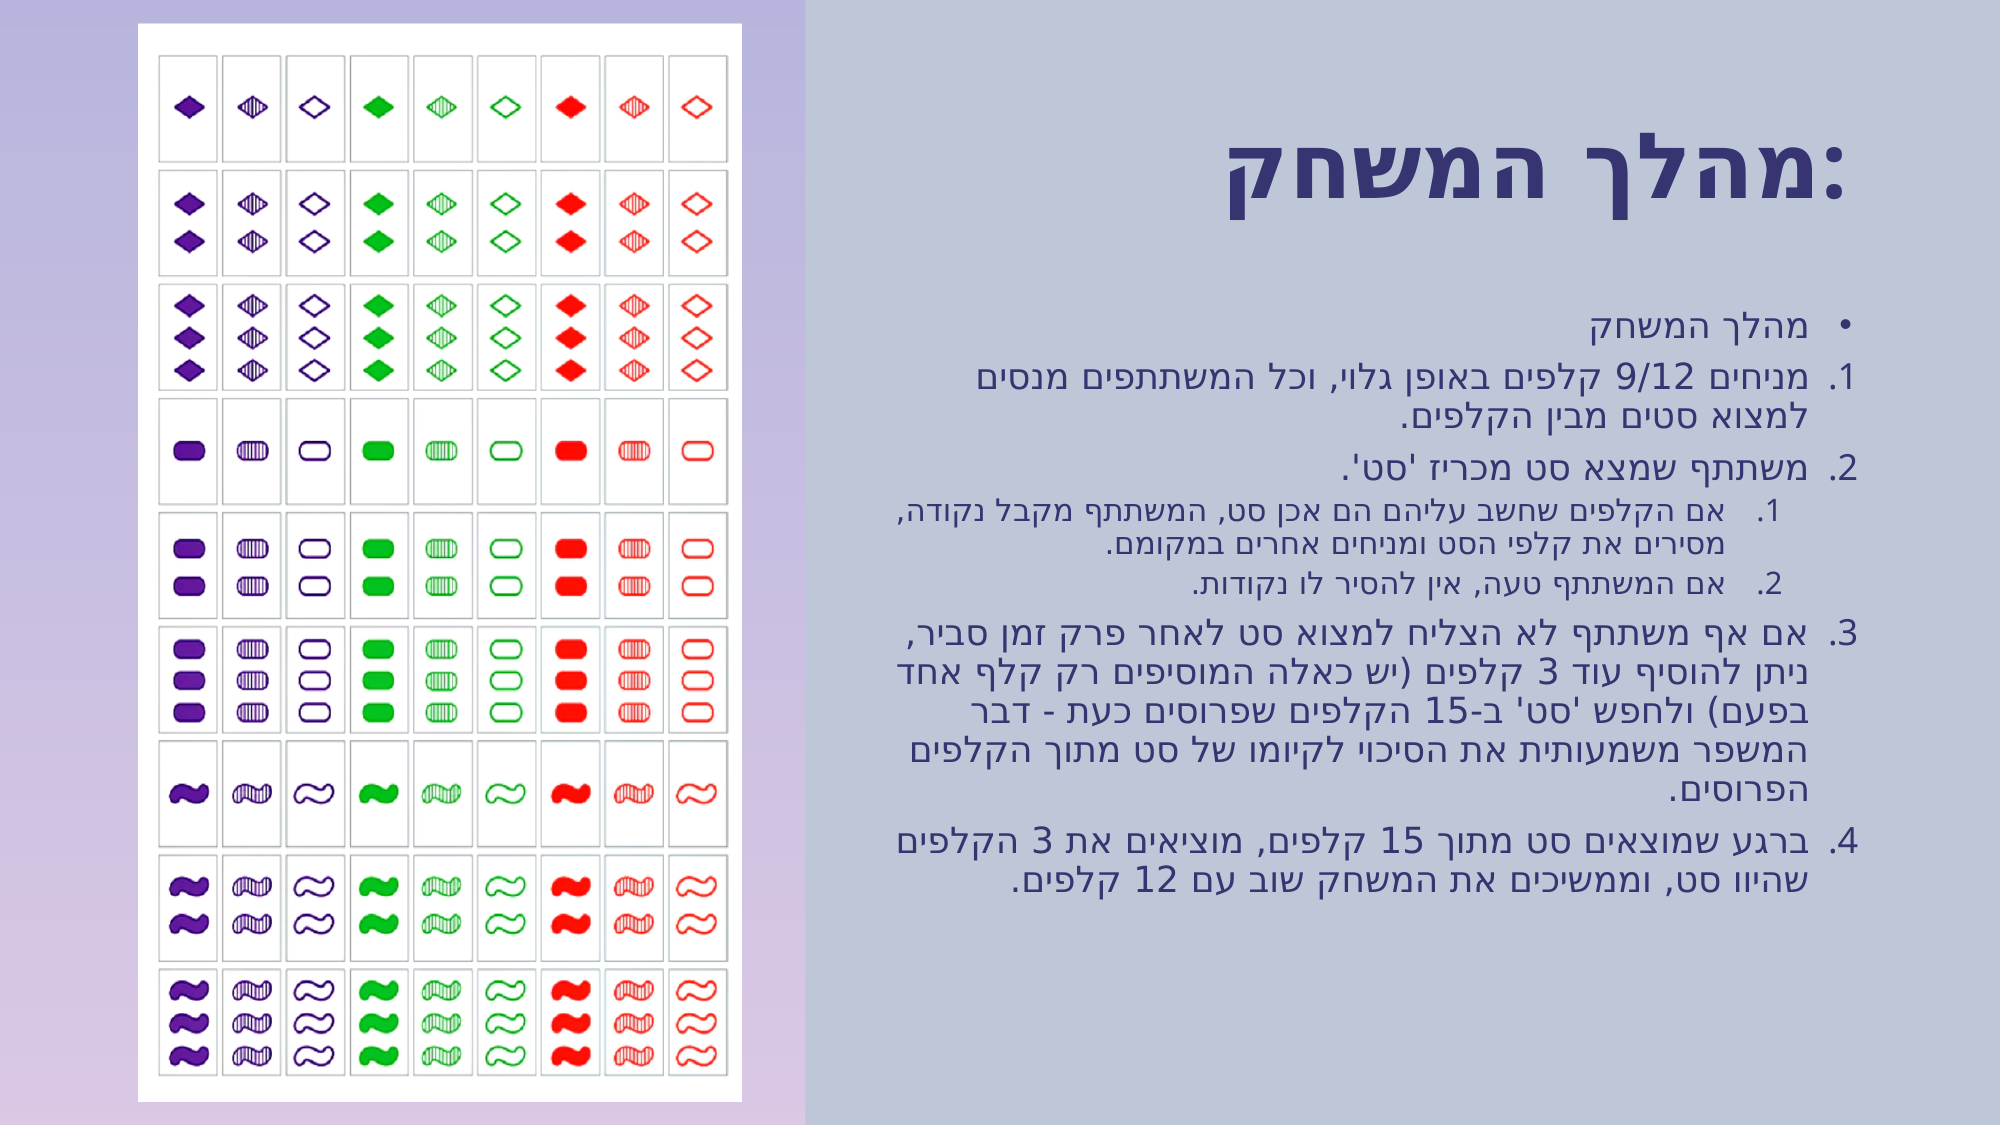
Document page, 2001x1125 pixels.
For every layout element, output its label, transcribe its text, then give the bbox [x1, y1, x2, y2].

title מהלך המשחק: [742, 59, 1863, 278]
text_box [804, 0, 2000, 1125]
picture [0, 25, 979, 1102]
list מהלך המשחק מניחים 9/12 קלפים באופן גלוי, וכל המשתתפים מנסים למצוא סטים מבין הקלפים. משתתף שמצא סט מכריז 'סט'. אם הקלפים שחשב עליהם הם אכן סט, המשתתף מקבל נקודה, מסירים את קלפי הסט ומניחים אחרים במקומם. אם המשתתף טעה, אין להסיר לו נקודות. אם אף משתתף לא הצליח למצוא סט לאחר פרק זמן סביר, ניתן להוסיף עוד 3 קלפים (יש כאלה המוסיפים רק קלף אחד בפעם) ולחפש 'סט' ב-15 הקלפים שפרוסים כעת - דבר המשפר משמעותית את הסיכוי לקיומו של סט מתוך הקלפים הפרוסים. ברגע שמוצאים סט מתוך 15 קלפים, מוציאים את 3 הקלפים שהיוו סט, וממשיכים את המשחק שוב עם 12 קלפים. [878, 299, 1863, 1014]
